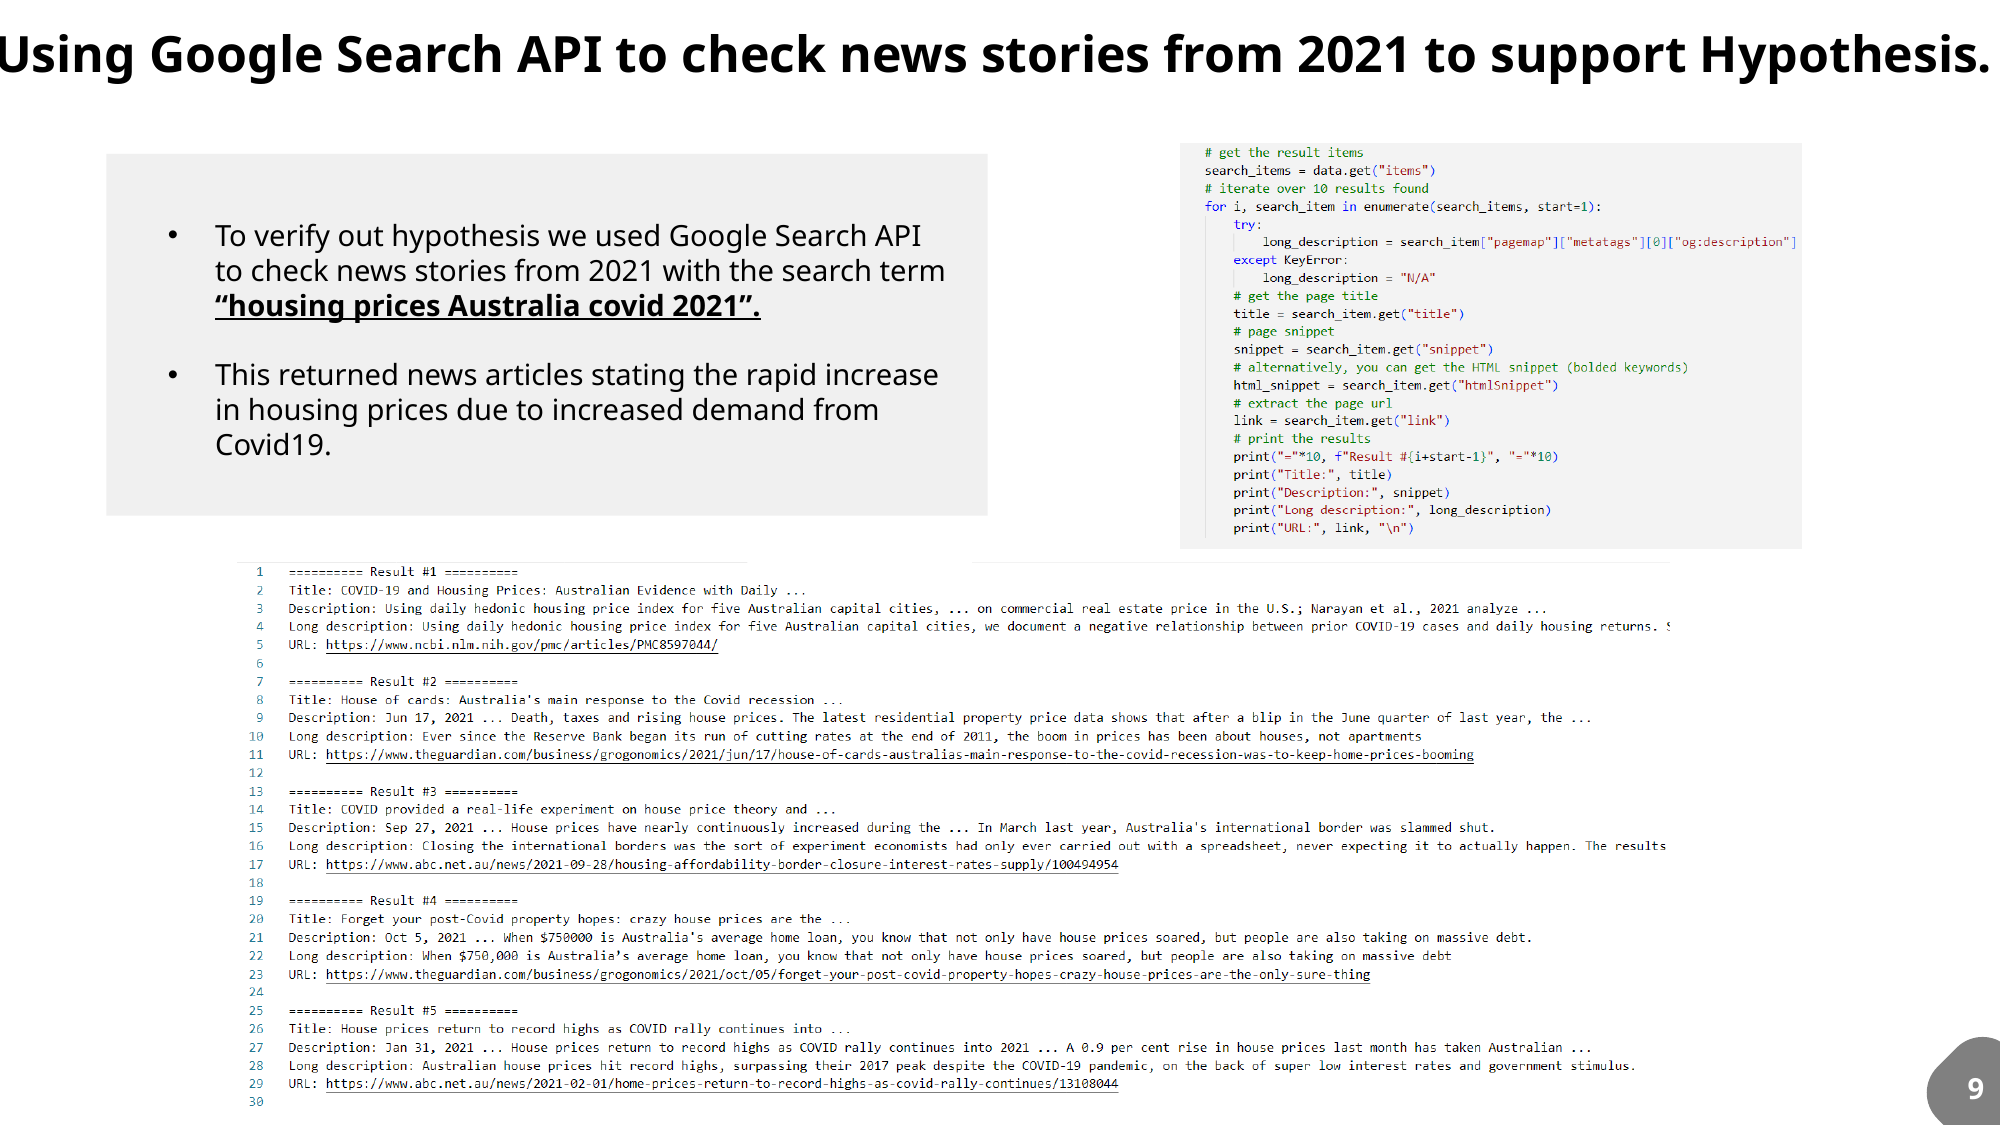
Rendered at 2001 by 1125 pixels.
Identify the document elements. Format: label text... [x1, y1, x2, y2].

text_box [1925, 1035, 2000, 1125]
picture [237, 562, 1670, 1109]
picture [1180, 143, 1802, 549]
text_box 9 [1952, 1063, 2000, 1113]
text_box Using Google Search API to check news stories from 2021 to support Hypothesis. [0, 22, 2000, 83]
text_box [105, 153, 989, 517]
text_box To verify out hypothesis we used Google Search API to check news stories from 2021 with the search term “housing prices Australia covid 2021”. This returned news articles stating the rapid increase in housing prices due to increased demand from Covid19. [168, 216, 954, 567]
